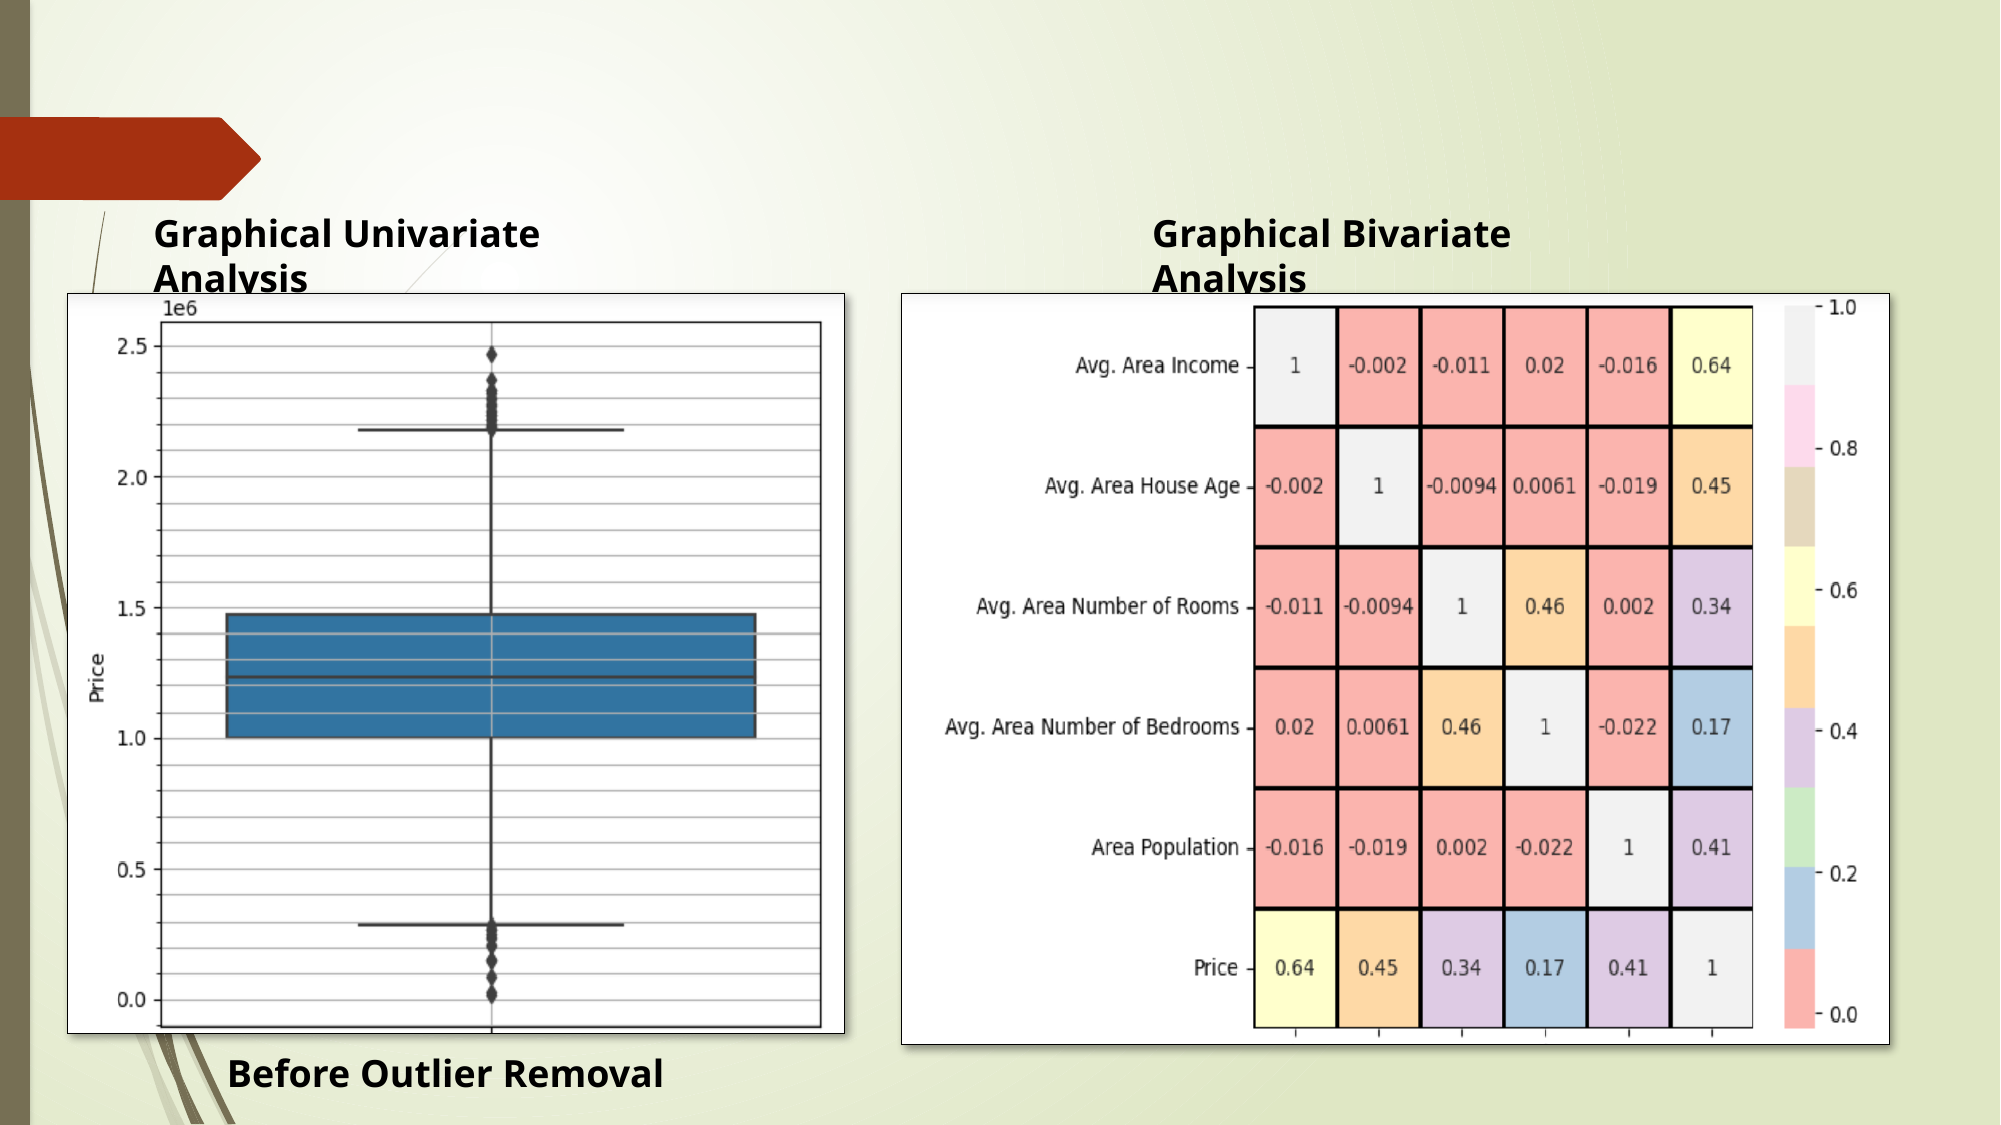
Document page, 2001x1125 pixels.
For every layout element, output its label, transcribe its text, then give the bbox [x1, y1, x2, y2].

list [67, 292, 845, 1034]
text_box Graphical Univariate Analysis [138, 202, 710, 290]
picture [901, 292, 1890, 1045]
text_box Graphical Bivariate Analysis [1137, 202, 1677, 290]
text_box Before Outlier Removal [212, 1042, 740, 1103]
